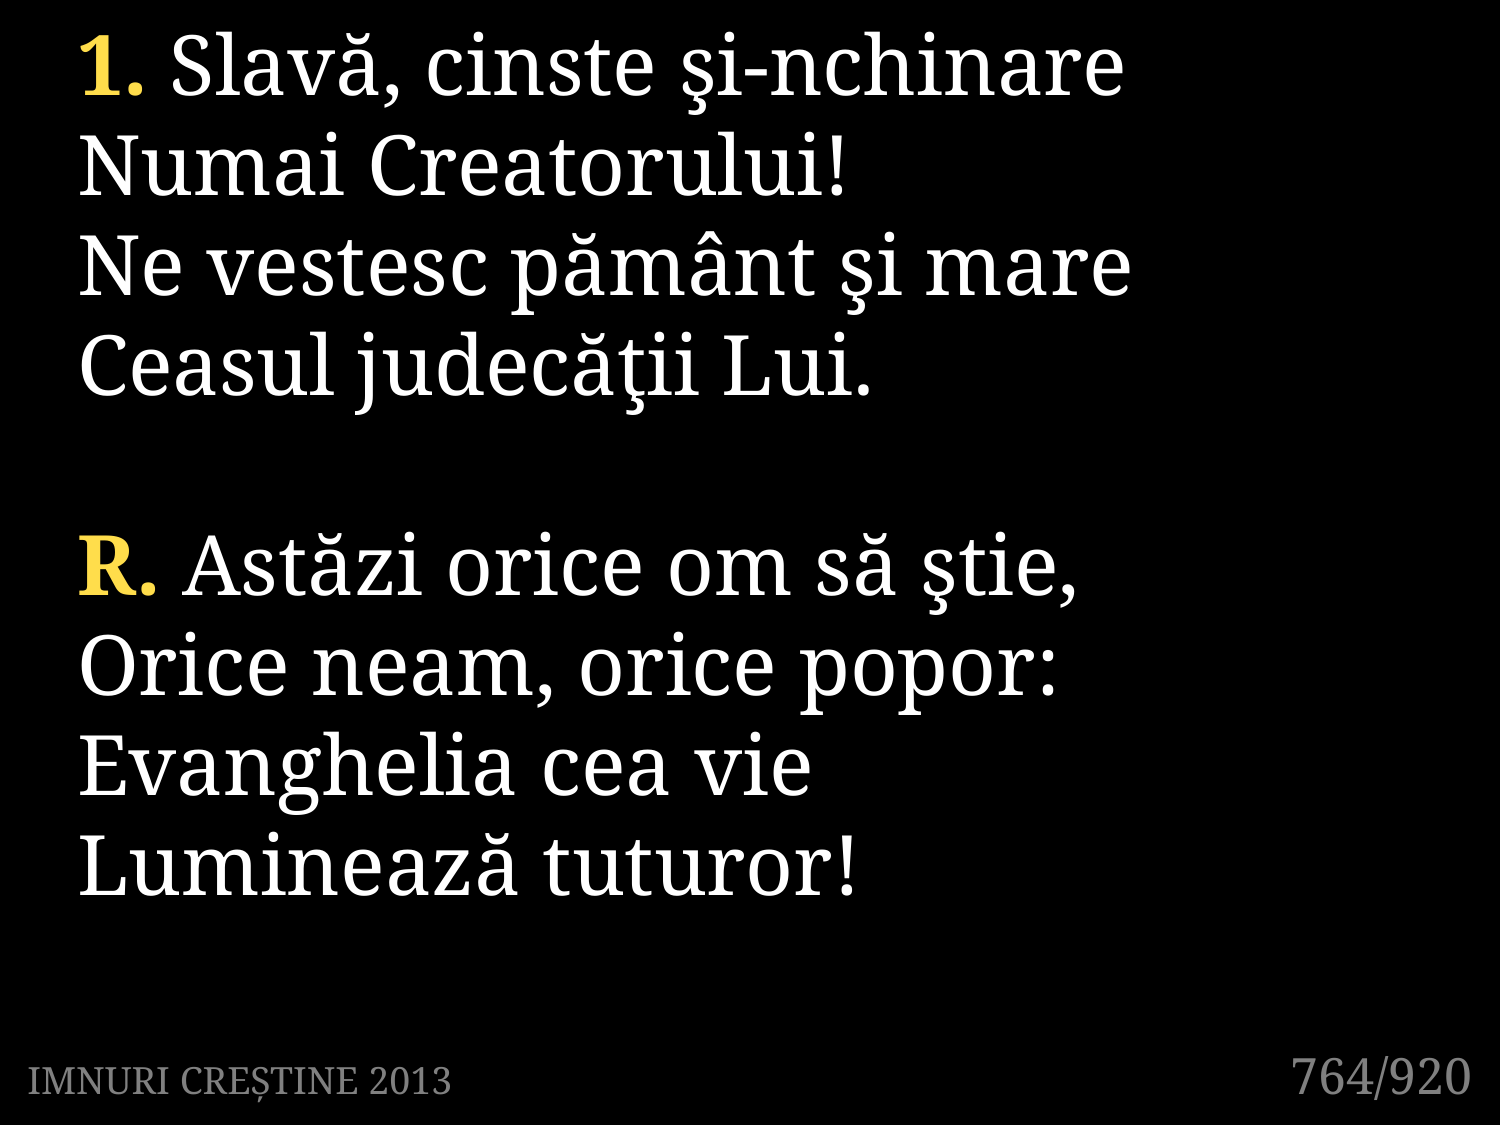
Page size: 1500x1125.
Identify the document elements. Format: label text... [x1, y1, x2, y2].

text_box 764/920 [637, 1037, 1488, 1113]
text_box 1. Slavă, cinste şi-nchinare Numai Creatorului! Ne vestesc pământ şi mare Ceasul judecăţii Lui. R. Astăzi orice om să ştie, Orice neam, orice popor: Evanghelia cea vie Luminează tuturor! [62, 4, 1500, 920]
text_box IMNURI CREȘTINE 2013 [12, 1049, 637, 1110]
